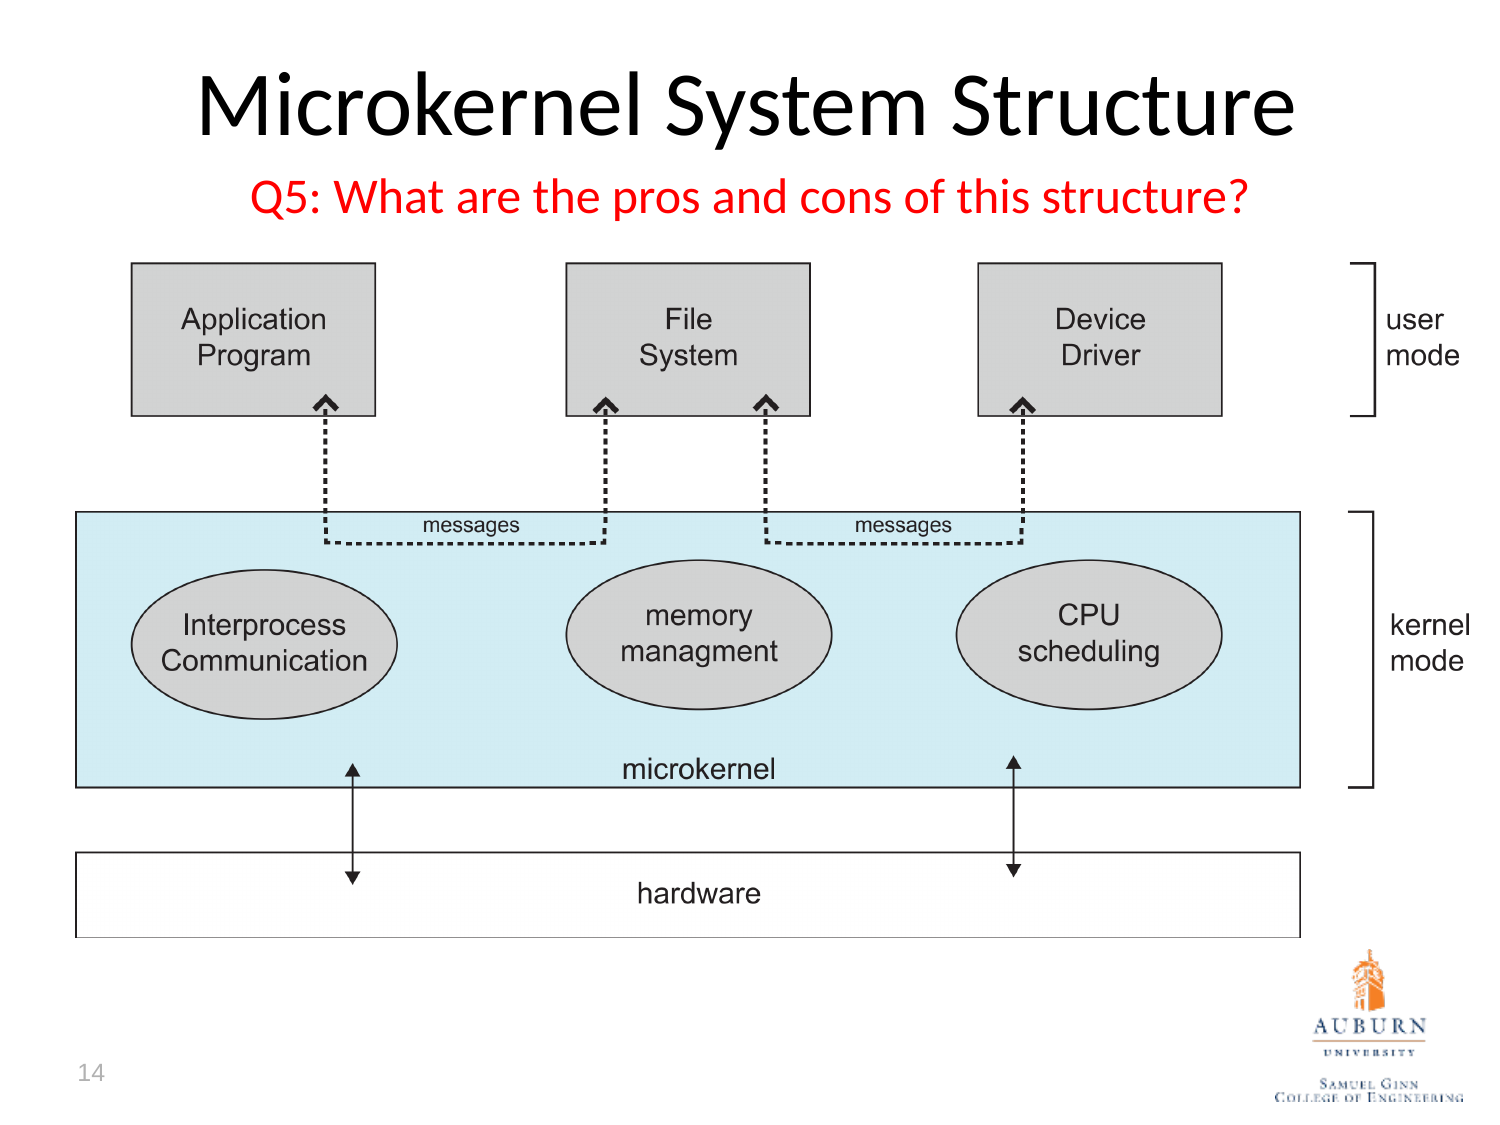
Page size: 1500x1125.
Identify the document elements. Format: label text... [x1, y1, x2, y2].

picture [74, 262, 1471, 938]
picture [1275, 949, 1463, 1102]
title Microkernel System Structure [82, 35, 1433, 163]
slide_number 14 [62, 1041, 413, 1102]
text_box Q5: What are the pros and cons of this structure? [235, 156, 1276, 232]
